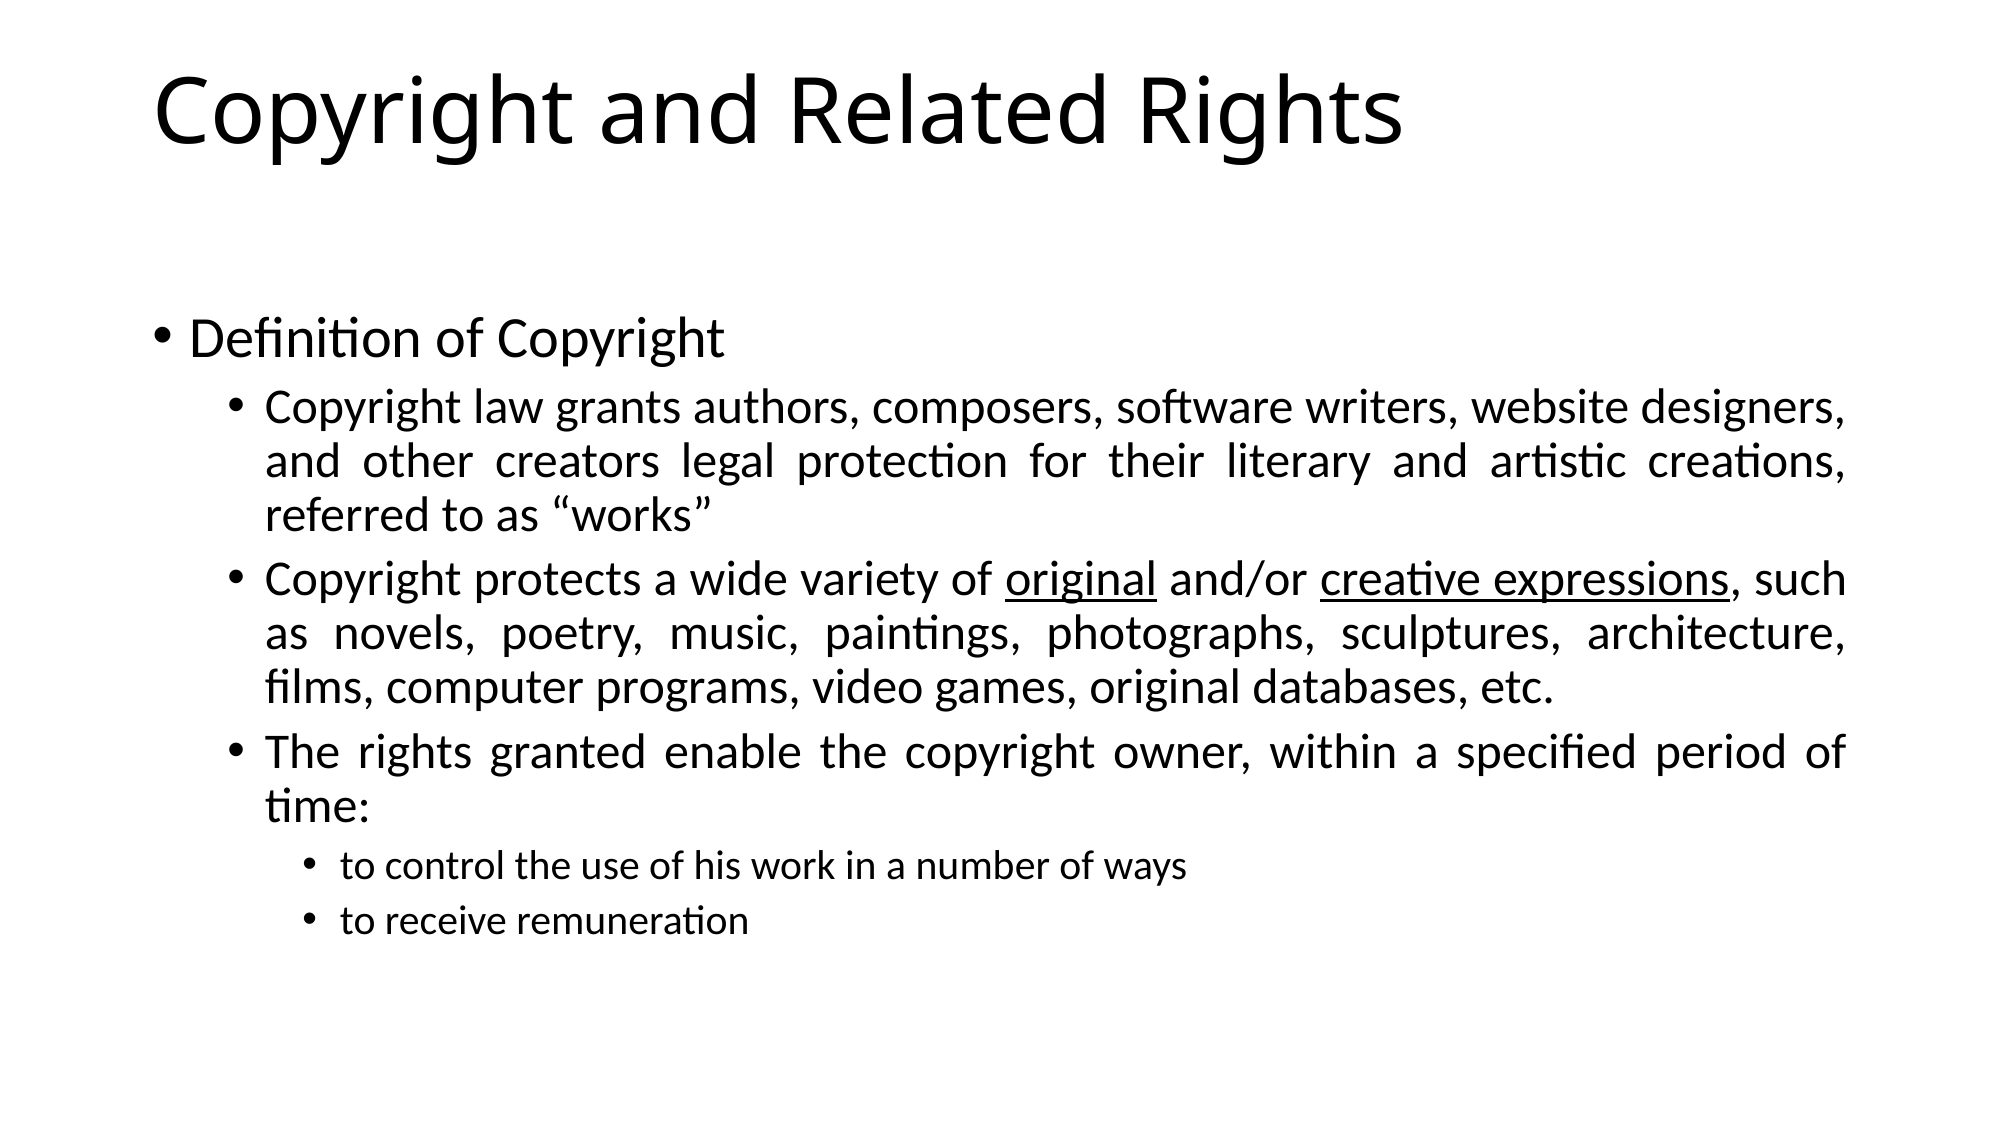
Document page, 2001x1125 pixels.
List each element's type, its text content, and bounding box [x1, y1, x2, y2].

list Definition of Copyright Copyright law grants authors, composers, software writers, website designers, and other creators legal protection for their literary and artistic creations, referred to as “works” Copyright protects a wide variety of original and/or creative expressions, such as novels, poetry, music, paintings, photographs, sculptures, architecture, films, computer programs, video games, original databases, etc. The rights granted enable the copyright owner, within a specified period of time: to control the use of his work in a number of ways to receive remuneration [137, 299, 1863, 1014]
title Copyright and Related Rights [137, 59, 1863, 278]
